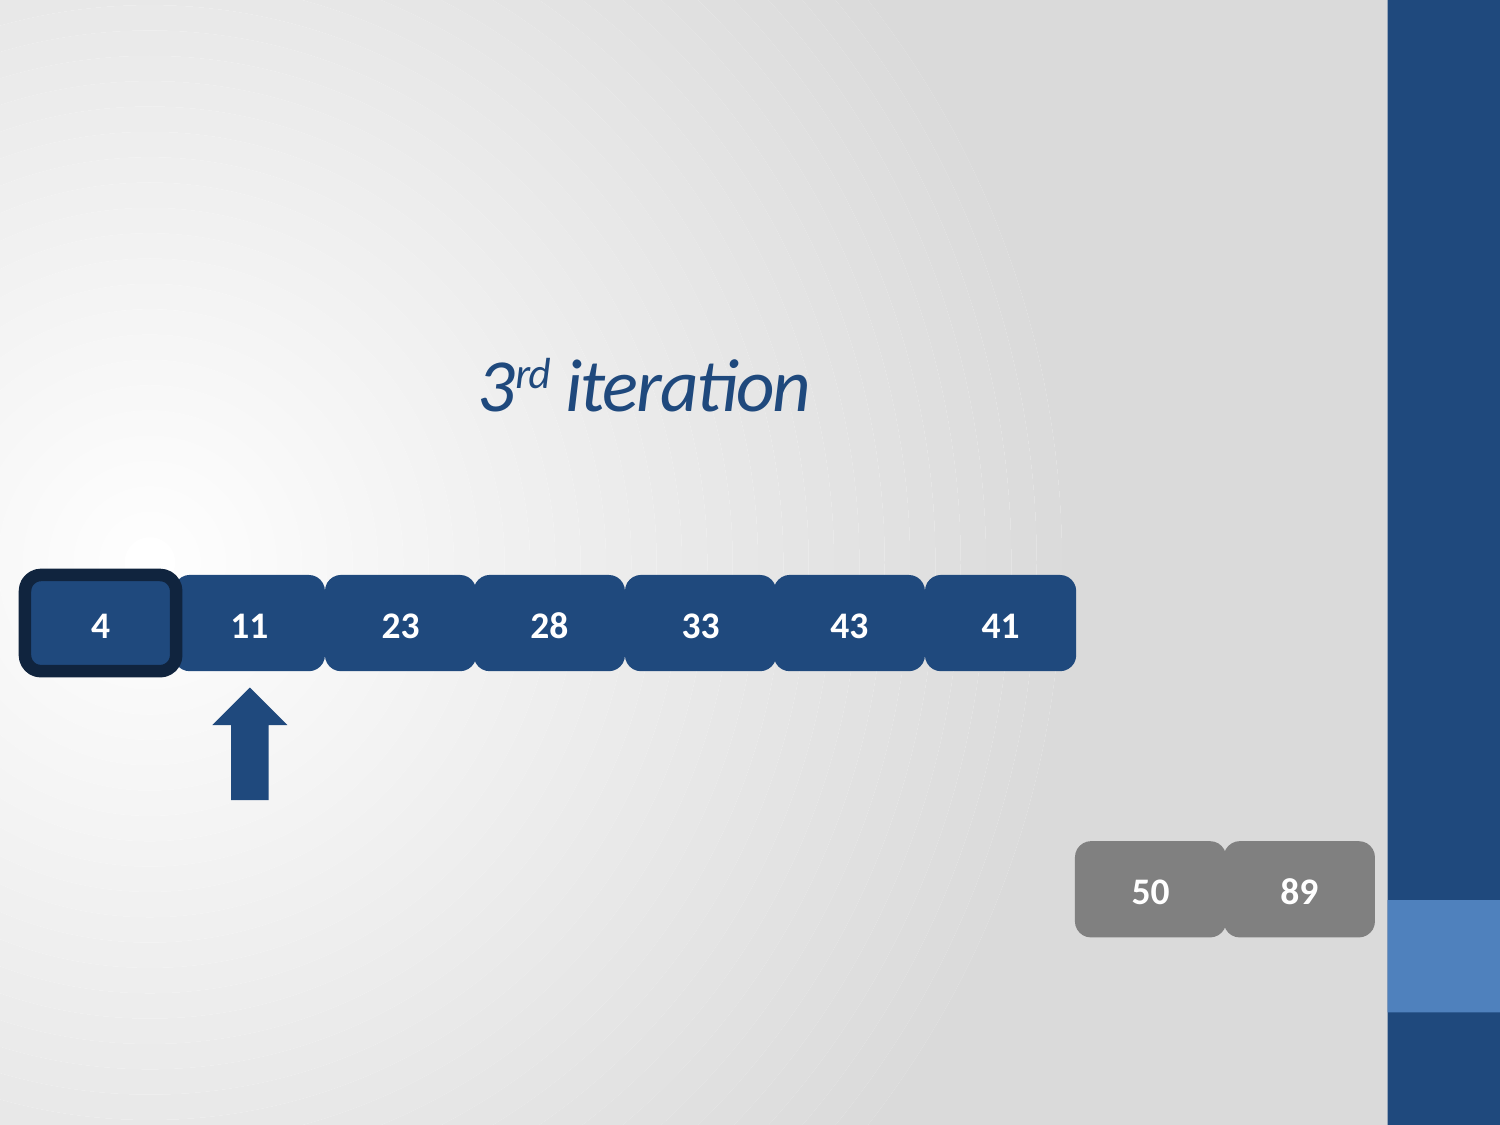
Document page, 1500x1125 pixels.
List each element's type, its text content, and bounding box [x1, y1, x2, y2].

text_box 89 [1225, 841, 1375, 938]
text_box 28 [473, 574, 625, 672]
text_box 43 [773, 574, 925, 672]
text_box 33 [625, 574, 775, 672]
text_box 23 [325, 574, 475, 672]
text_box 3rd iteration [462, 287, 864, 475]
text_box 41 [925, 574, 1077, 672]
text_box 11 [175, 574, 325, 672]
text_box 4 [24, 574, 177, 672]
text_box [212, 687, 288, 801]
text_box 50 [1074, 841, 1227, 938]
